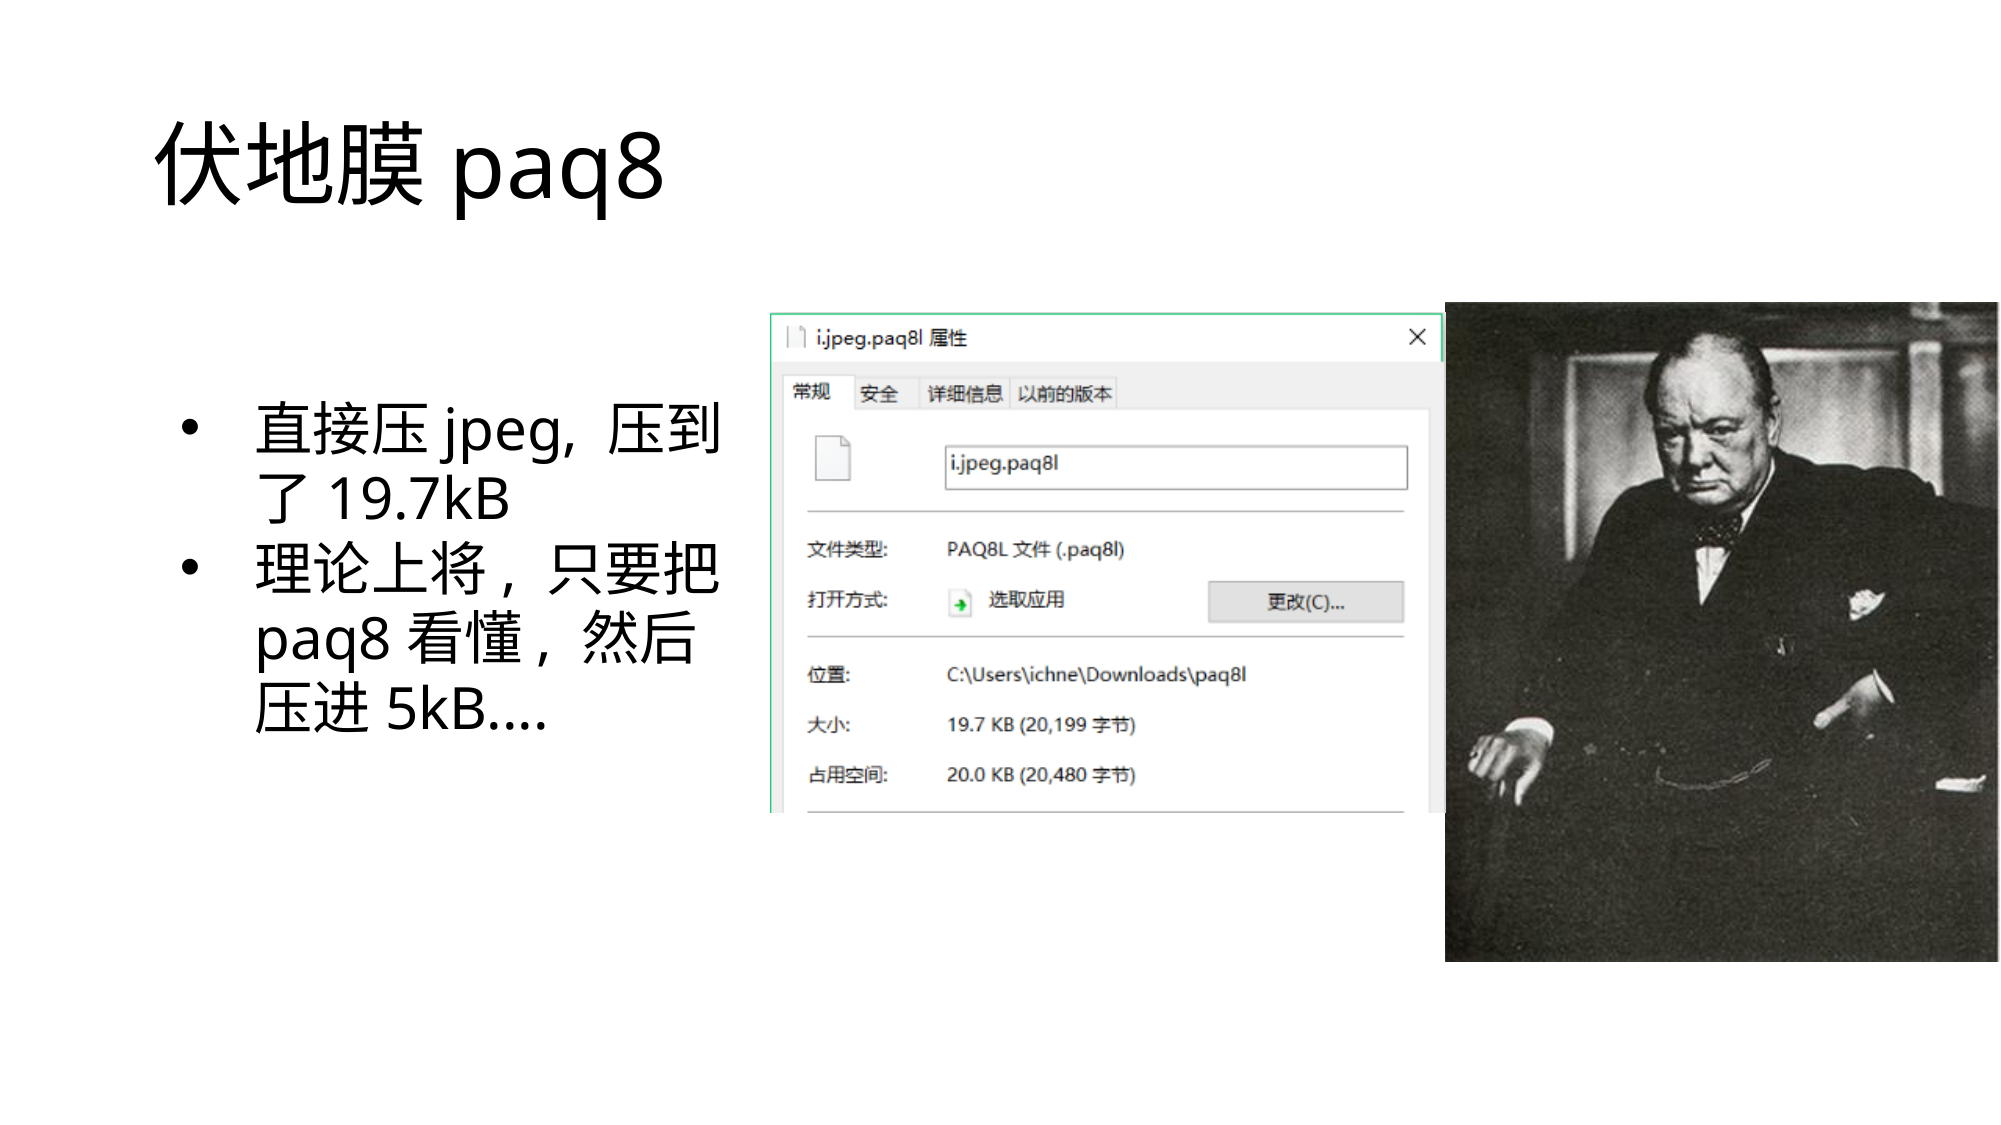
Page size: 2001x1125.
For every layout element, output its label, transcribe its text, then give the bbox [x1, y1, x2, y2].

picture [770, 312, 1446, 813]
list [1445, 302, 2000, 962]
text_box 直接压jpeg, 压到了19.7kB 理论上将, 只要把paq8看懂, 然后压进5kB.... [164, 384, 770, 749]
title 伏地膜paq8 [137, 59, 1863, 278]
